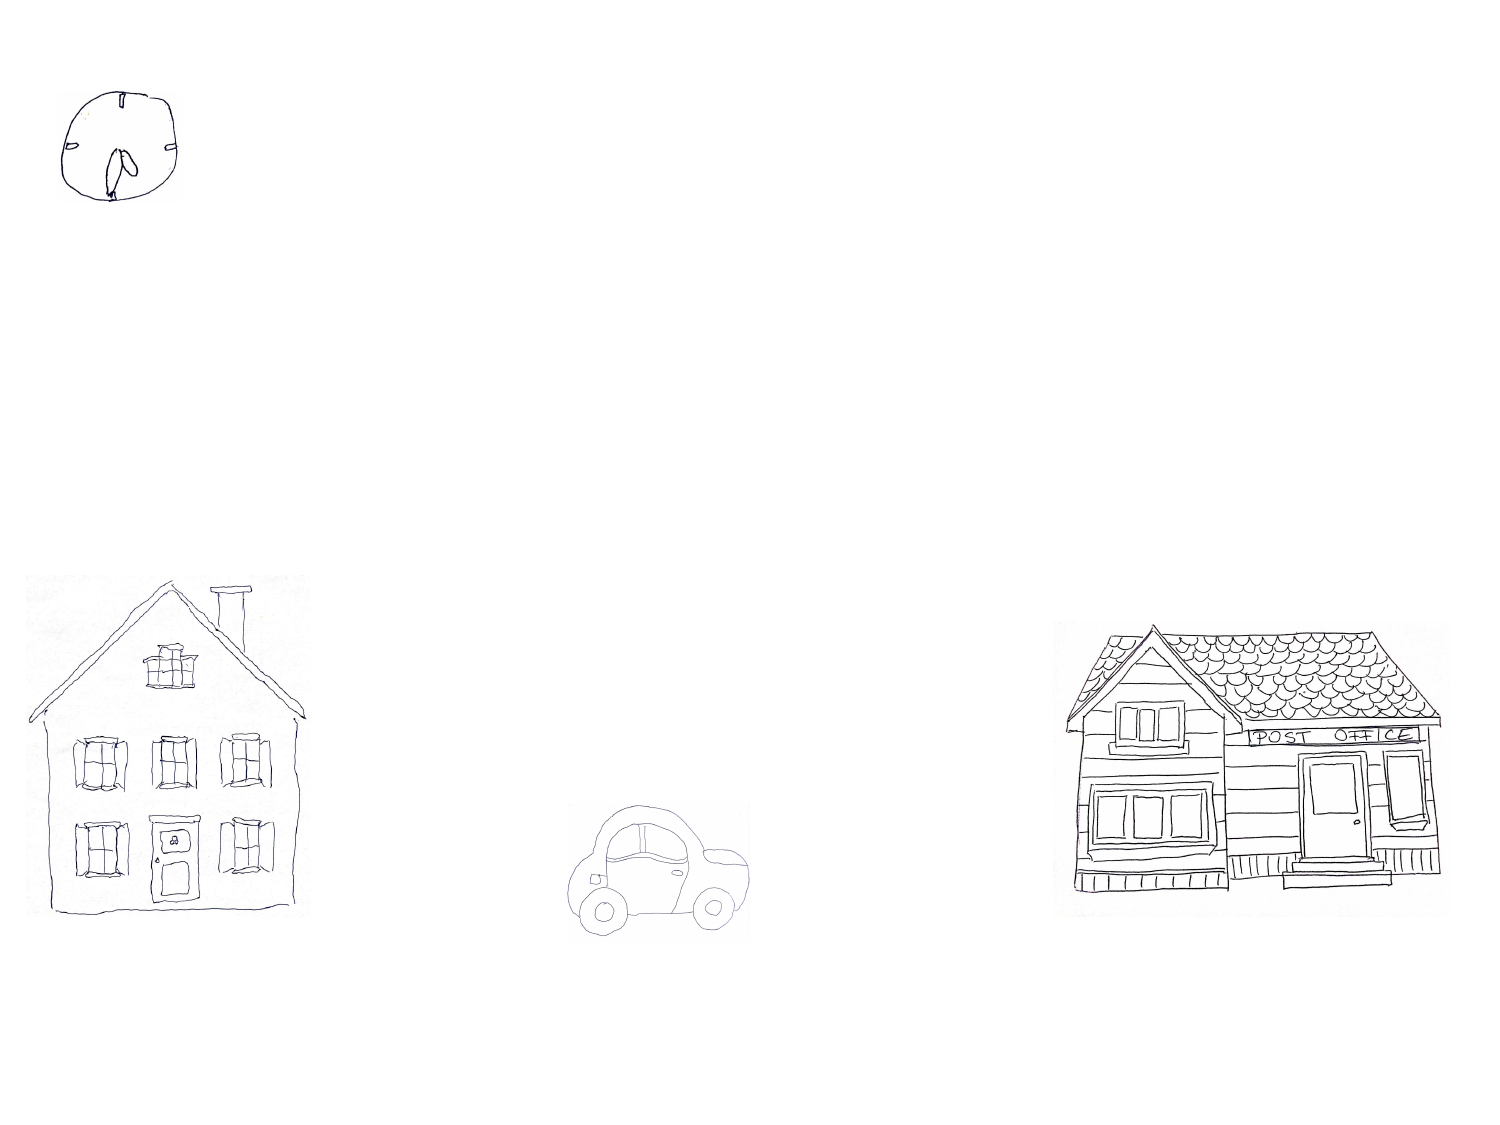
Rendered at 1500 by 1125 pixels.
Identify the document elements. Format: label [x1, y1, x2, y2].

picture [26, 575, 312, 917]
picture [57, 91, 182, 203]
picture [1053, 621, 1451, 917]
picture [568, 781, 750, 964]
